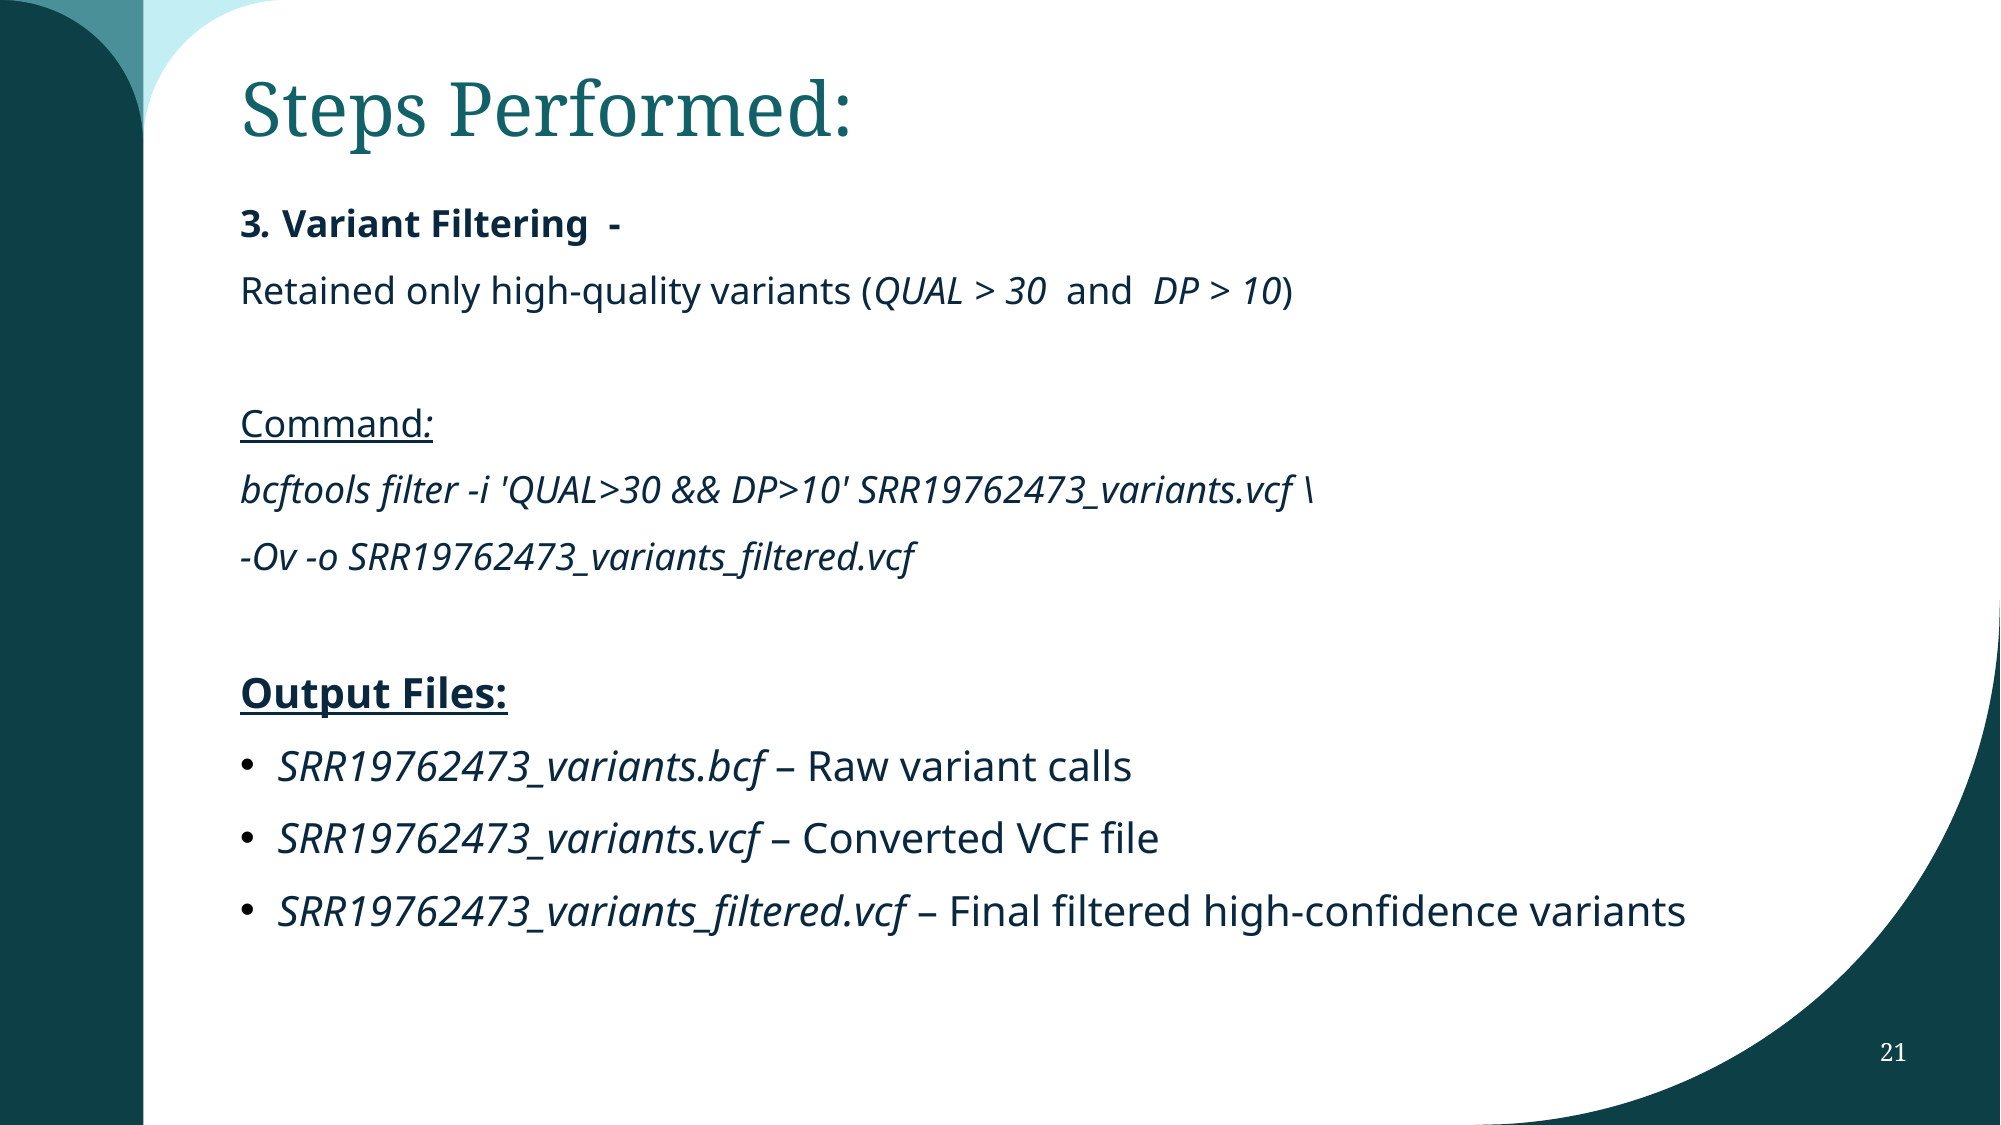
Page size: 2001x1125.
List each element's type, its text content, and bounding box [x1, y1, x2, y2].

slide_number 21 [1787, 981, 2000, 1125]
list 3. Variant Filtering - Retained only high-quality variants (QUAL > 30 and DP > 10) Command: bcftools filter -i 'QUAL>30 && DP>10' SRR19762473_variants.vcf \ -Ov -o SRR19762473_variants_filtered.vcf Output Files: SRR19762473_variants.bcf – Raw variant calls SRR19762473_variants.vcf – Converted VCF file SRR19762473_variants_filtered.vcf – Final filtered high-confidence variants [225, 183, 1788, 982]
title Steps Performed: [226, 40, 1790, 184]
